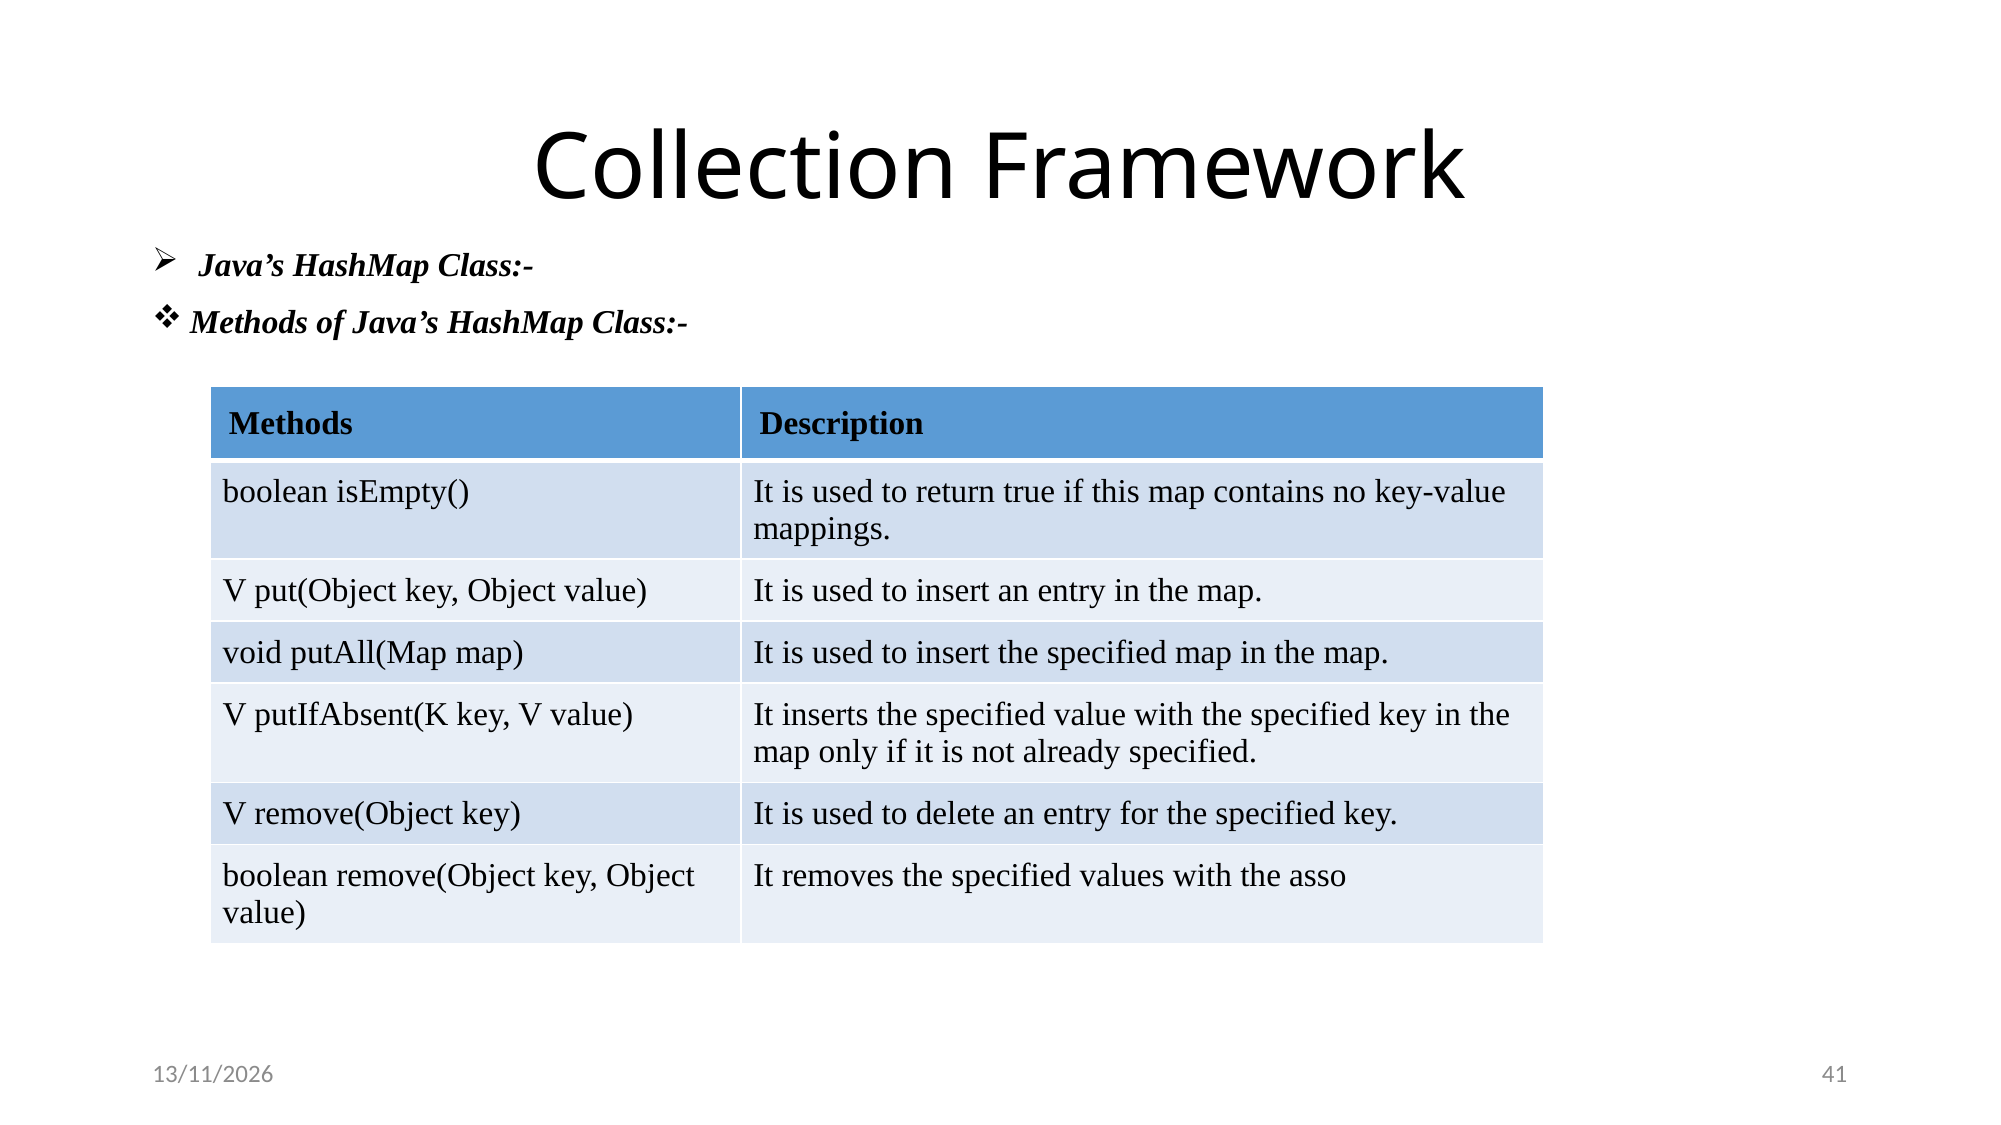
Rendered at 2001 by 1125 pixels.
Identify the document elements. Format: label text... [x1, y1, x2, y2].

table_cell It is used to insert the specified map in the map. [742, 622, 1543, 682]
table_cell It is used to insert an entry in the map. [742, 560, 1543, 620]
title Collection Framework [137, 59, 1863, 240]
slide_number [137, 1042, 588, 1103]
table_cell V remove(Object key) [211, 783, 740, 844]
table_cell void putAll(Map map) [211, 622, 740, 682]
table_cell V put(Object key, Object value) [211, 560, 740, 620]
table_cell V putIfAbsent(K key, V value) [211, 684, 740, 782]
slide_number 41 [1412, 1042, 1863, 1103]
table_cell boolean isEmpty() [211, 463, 740, 558]
table_cell boolean remove(Object key, Object value) [211, 845, 740, 943]
table_header Methods [211, 387, 740, 458]
list Java’s HashMap Class:- Methods of Java’s HashMap Class:- [137, 240, 1863, 1103]
table_cell It is used to return true if this map contains no key-value mappings. [742, 463, 1543, 558]
table_cell It inserts the specified value with the specified key in the map only if it is not already specified. [742, 684, 1543, 782]
table_cell It removes the specified values with the asso [742, 845, 1543, 943]
table_header Description [742, 387, 1543, 458]
table_cell It is used to delete an entry for the specified key. [742, 783, 1543, 844]
